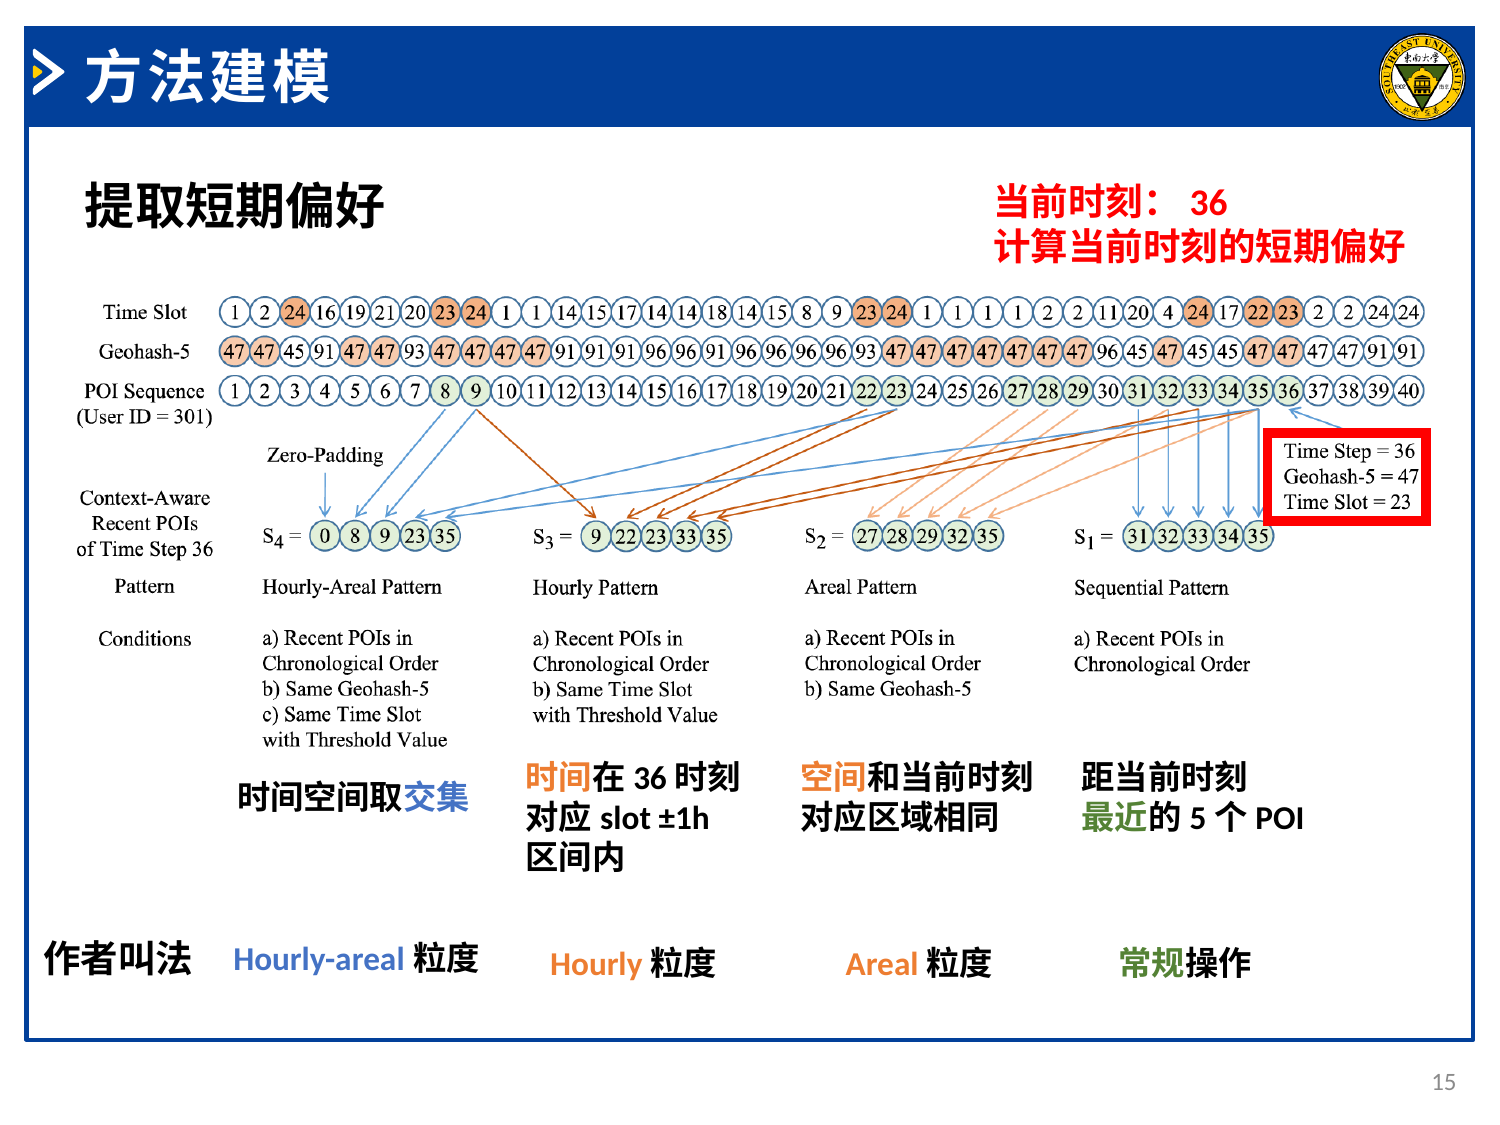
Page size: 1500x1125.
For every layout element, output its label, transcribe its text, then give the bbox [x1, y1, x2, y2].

text_box 空间和当前时刻 对应区域相同 [786, 749, 1049, 844]
text_box 时间在36时刻 对应slot ±1h 区间内 [510, 749, 757, 884]
text_box 当前时刻：36 计算当前时刻的短期偏好 [978, 170, 1421, 276]
picture [74, 291, 1428, 749]
text_box Hourly-areal粒度 [218, 929, 495, 985]
text_box 方法建模 [70, 32, 605, 118]
picture [1378, 33, 1467, 121]
text_box 提取短期偏好 [70, 167, 405, 243]
text_box Areal粒度 [830, 934, 1008, 989]
slide_number 15 [1382, 1051, 1472, 1111]
text_box 常规操作 [1103, 934, 1267, 989]
text_box 距当前时刻 最近的5个POI [1067, 749, 1320, 844]
text_box 时间空间取交集 [222, 769, 485, 824]
text_box 作者叫法 [28, 927, 209, 987]
text_box Hourly粒度 [535, 934, 732, 989]
